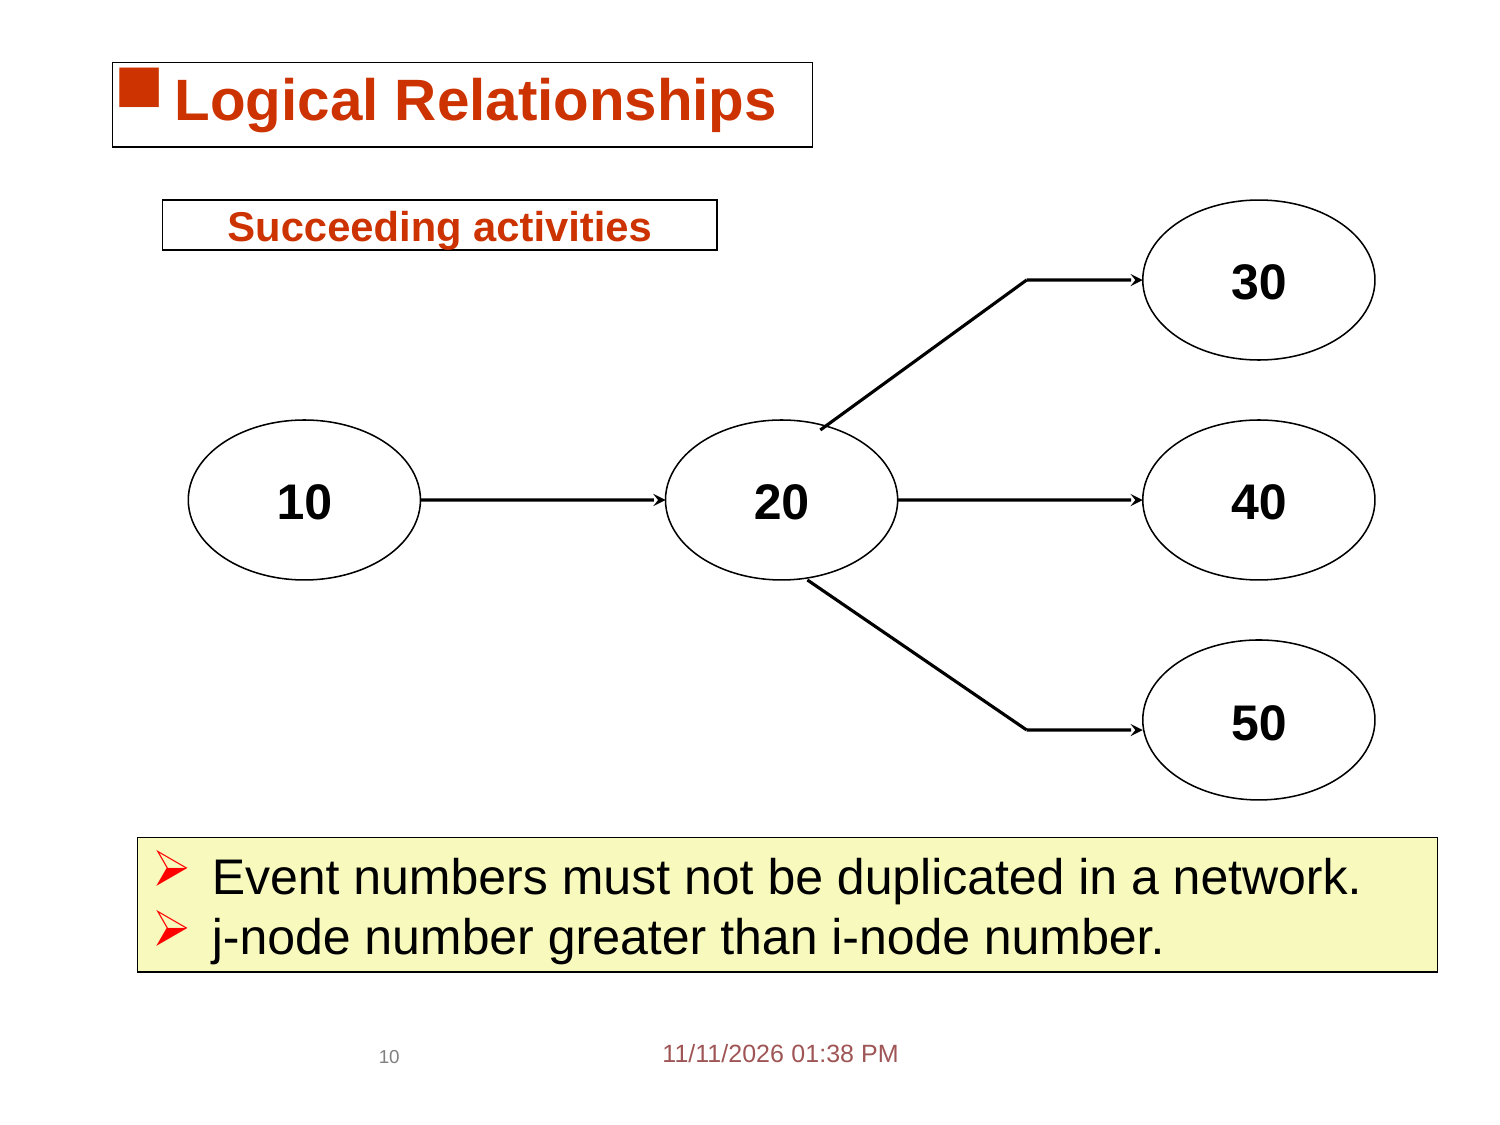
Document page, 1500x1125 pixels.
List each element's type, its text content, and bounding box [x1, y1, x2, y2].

text_box Logical Relationships [112, 62, 813, 148]
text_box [162, 199, 1376, 801]
slide_number 10 [359, 1044, 419, 1097]
text_box Event numbers must not be duplicated in a network. j-node number greater than i-node number. [137, 837, 1438, 973]
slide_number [662, 1037, 914, 1076]
